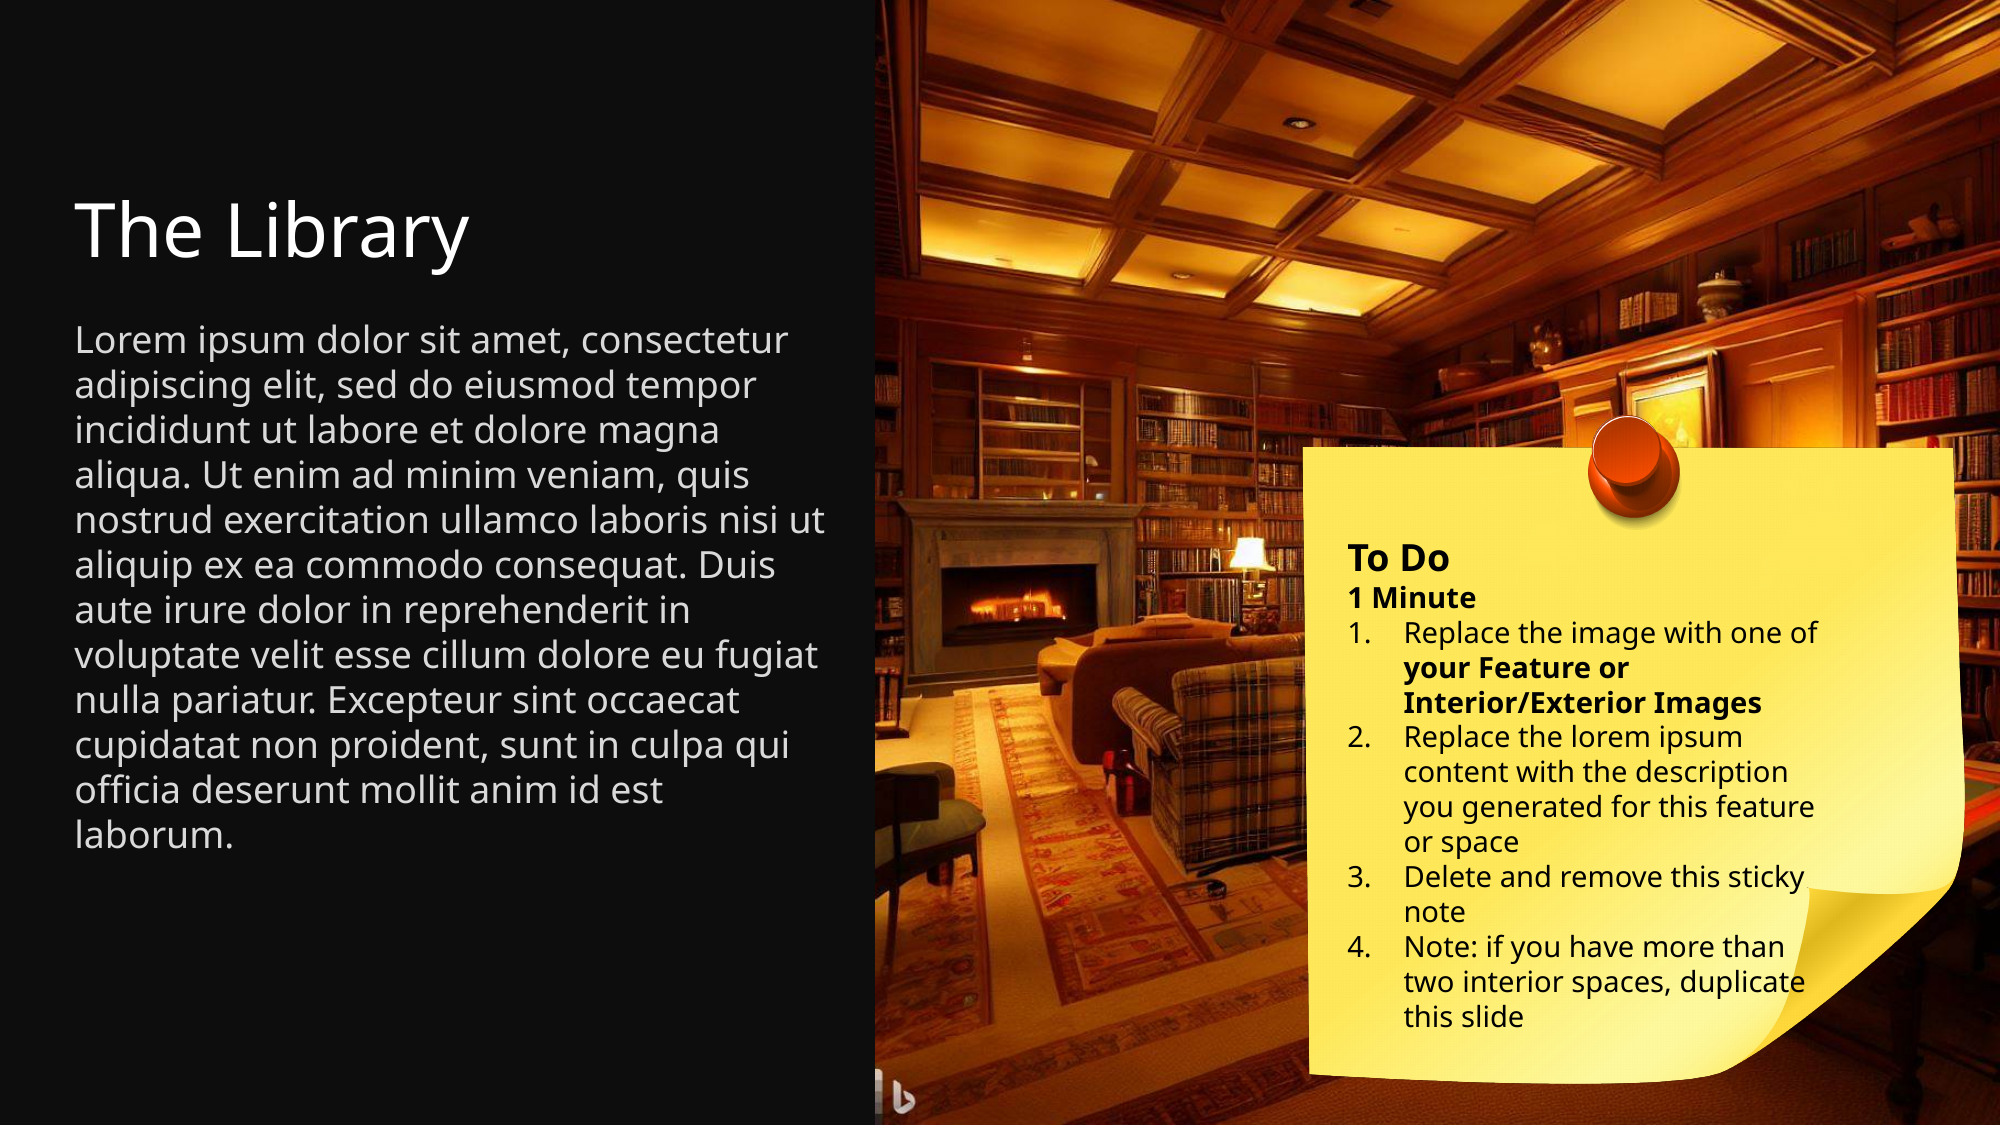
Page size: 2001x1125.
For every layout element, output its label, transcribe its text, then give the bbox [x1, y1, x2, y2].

text_box Lorem ipsum dolor sit amet, consectetur adipiscing elit, sed do eiusmod tempor incididunt ut labore et dolore magna aliqua. Ut enim ad minim veniam, quis nostrud exercitation ullamco laboris nisi ut aliquip ex ea commodo consequat. Duis aute irure dolor in reprehenderit in voluptate velit esse cillum dolore eu fugiat nulla pariatur. Excepteur sint occaecat cupidatat non proident, sunt in culpa qui officia deserunt mollit anim id est laborum. [59, 308, 846, 864]
text_box The Library [59, 174, 638, 280]
picture [874, 0, 2000, 1125]
